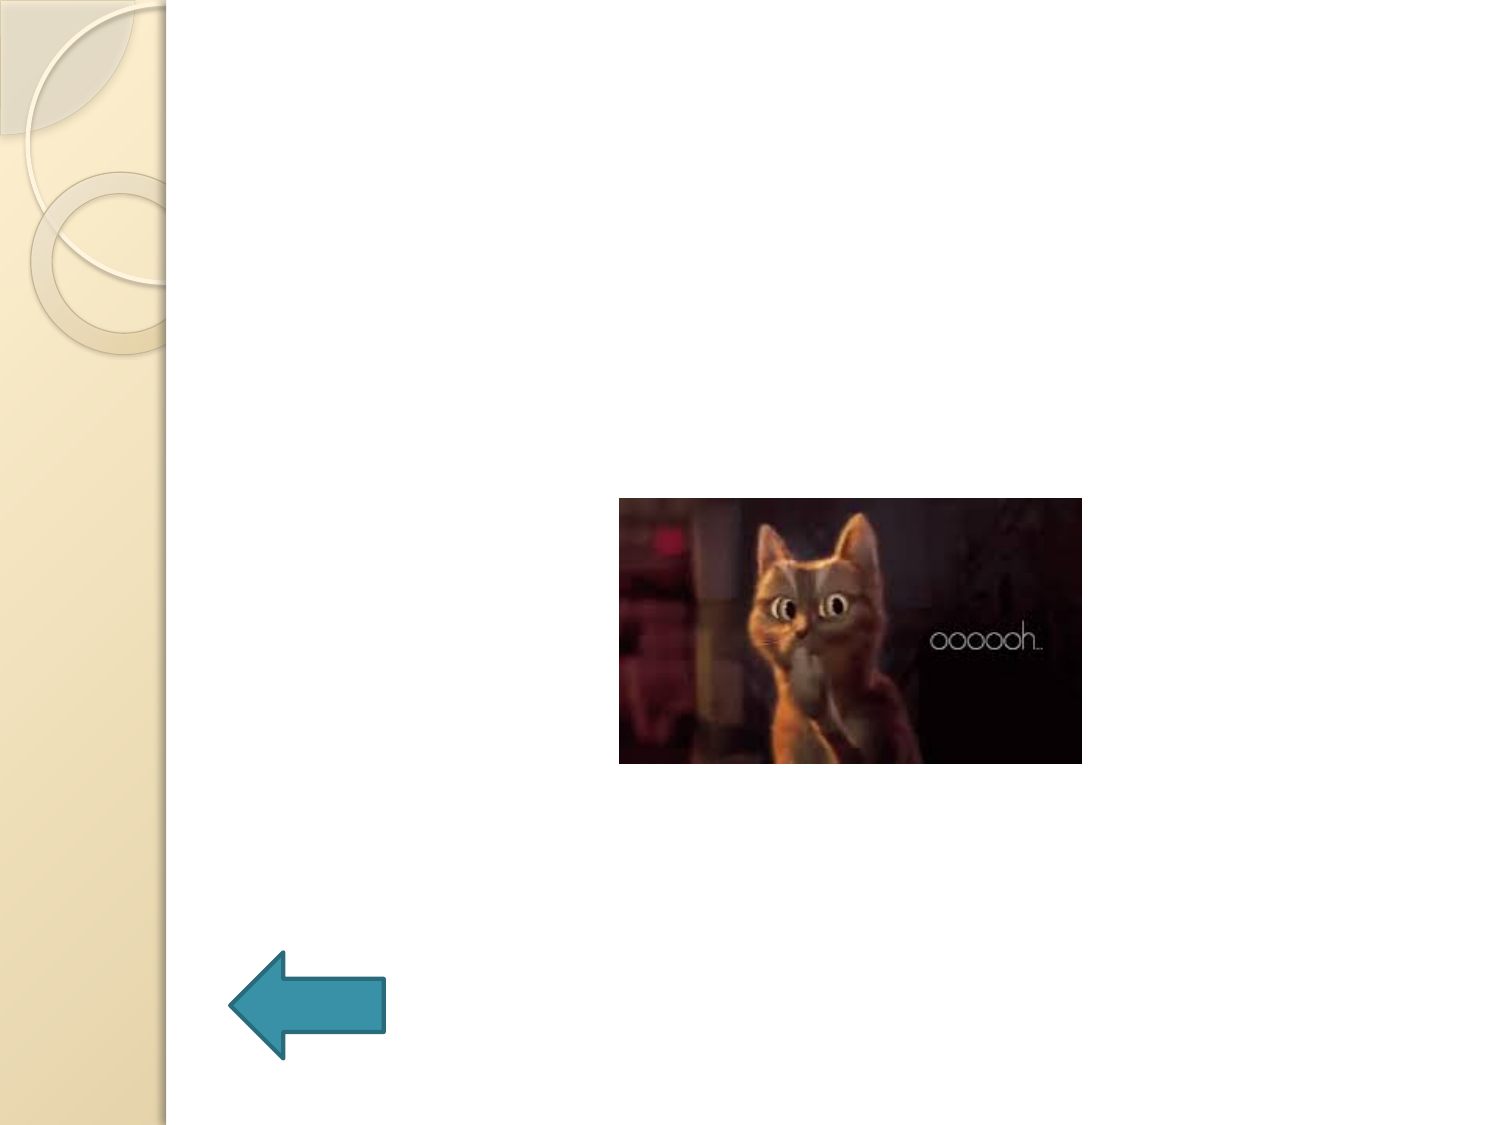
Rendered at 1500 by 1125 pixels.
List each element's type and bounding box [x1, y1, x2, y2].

text_box [228, 950, 386, 1061]
list [618, 498, 1082, 765]
